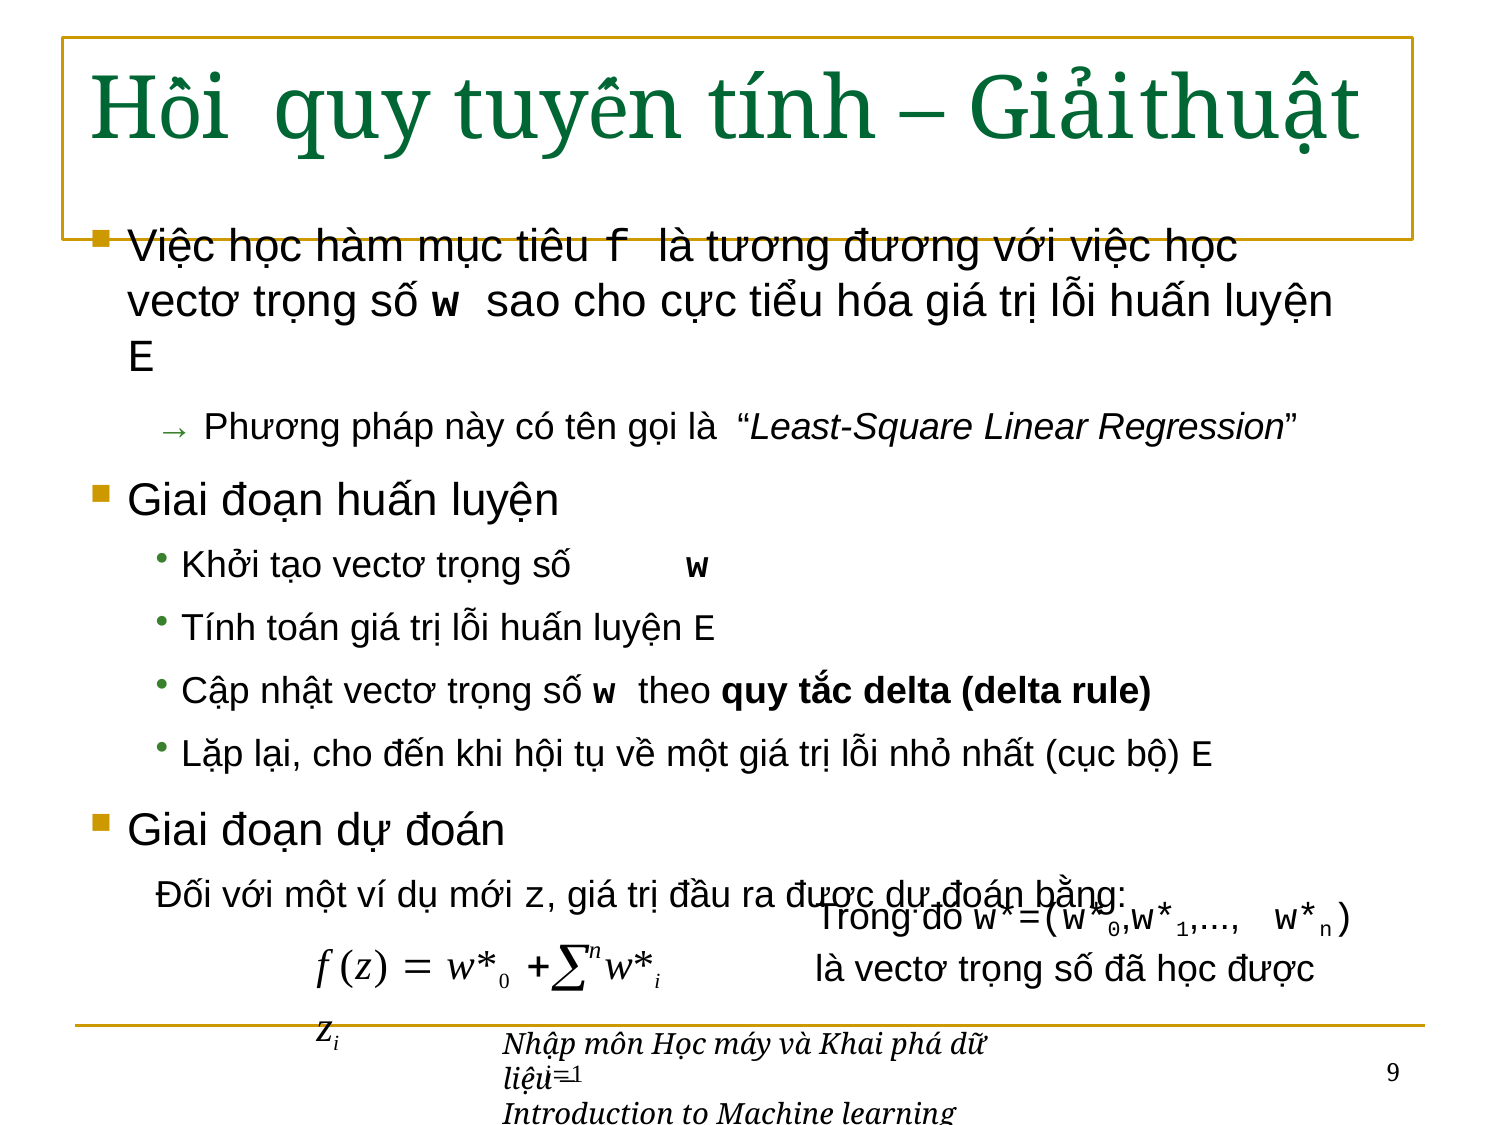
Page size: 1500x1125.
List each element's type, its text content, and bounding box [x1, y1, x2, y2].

title Hồi quy tuyến tính – Giải thuật [62, 37, 1413, 240]
text_box Việc học hàm mục tiêu f là tương đương với việc học vectơ trọng số w sao cho cực tiểu hóa giá trị lỗi huấn luyện E → Phương pháp này có tên gọi là “Least-Square Linear Regression” Giai đoạn huấn luyện Khởi tạo vectơ trọng số w Tính toán giá trị lỗi huấn luyện E Cập nhật vectơ trọng số w theo quy tắc delta (delta rule) Lặp lại, cho đến khi hội tụ về một giá trị lỗi nhỏ nhất (cục bộ) E Giai đoạn dự đoán Đối với một ví dụ mới z, giá trị đầu ra được dự đoán bằng: n [87, 213, 1353, 964]
text_box f (z)  w*0  w*i zi i1 [310, 871, 696, 1088]
slide_number 9 [1380, 1061, 1419, 1125]
footer Nhập môn Học máy và Khai phá dữ liệu – Introduction to Machine learning and Data mining [500, 1012, 1002, 1125]
text_box Trong đó w*=(w*0,w*1,..., w*n) là vectơ trọng số đã học được [808, 887, 1358, 989]
